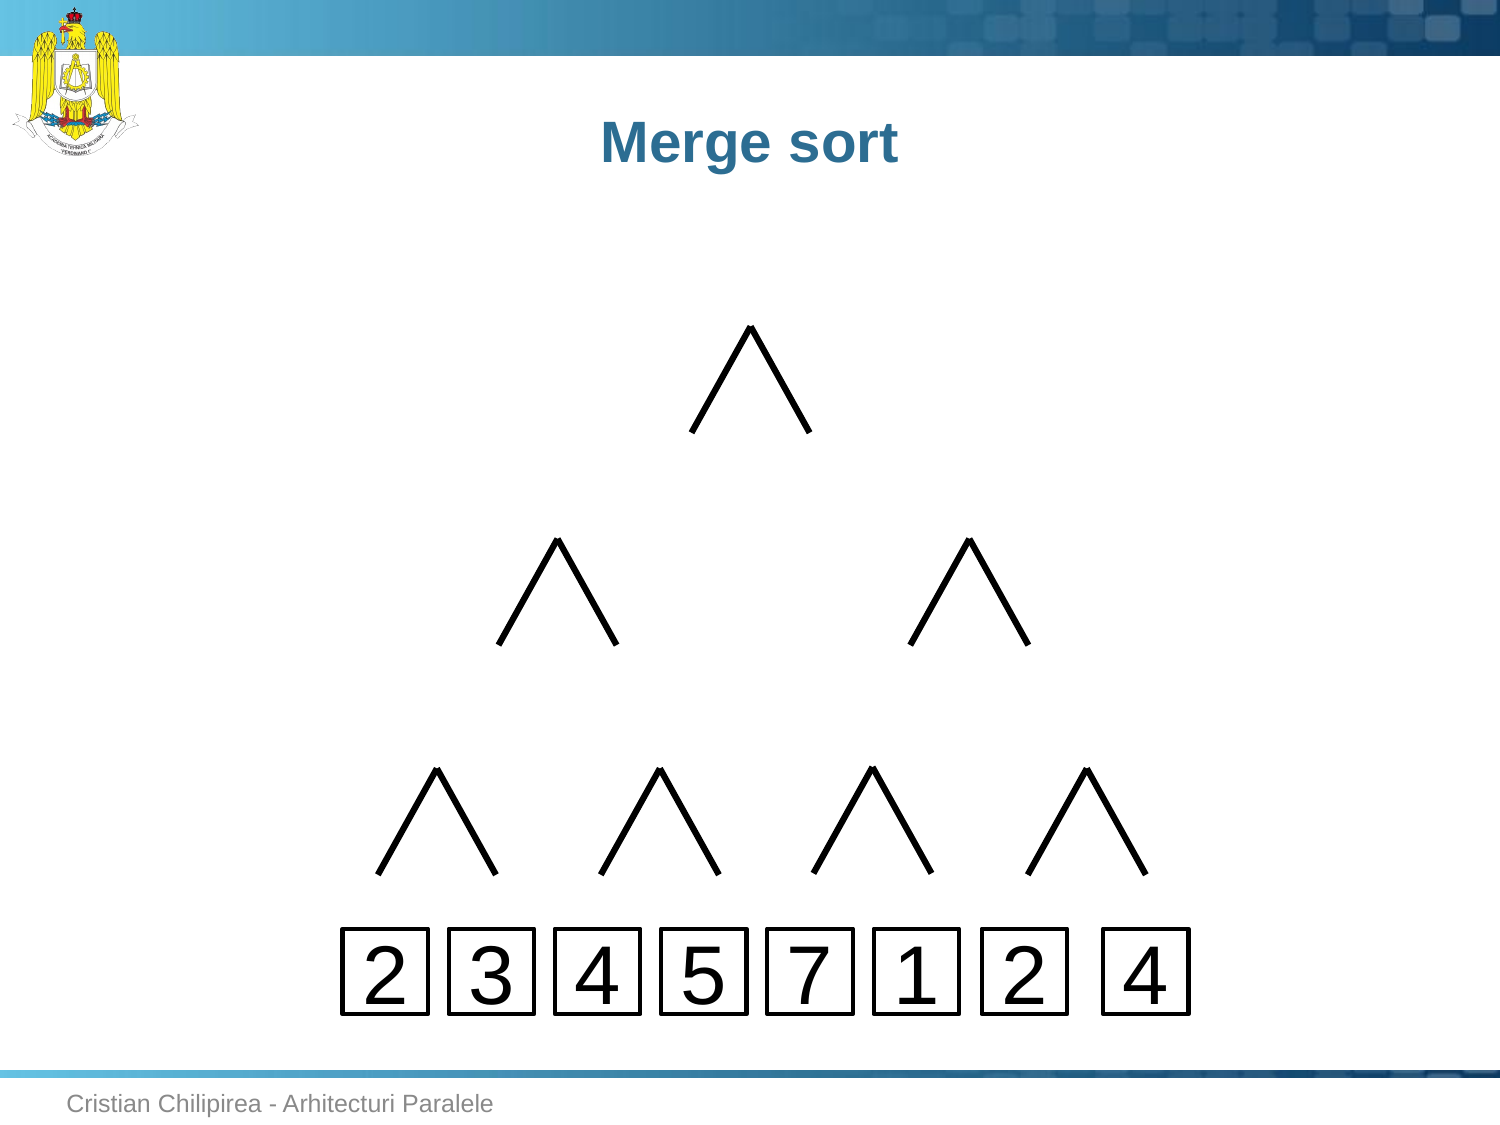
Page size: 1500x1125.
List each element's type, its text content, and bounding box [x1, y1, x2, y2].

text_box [1086, 768, 1146, 875]
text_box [600, 768, 657, 875]
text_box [498, 538, 556, 646]
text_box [659, 768, 720, 875]
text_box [969, 538, 1029, 646]
picture [0, 0, 1500, 156]
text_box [1027, 768, 1084, 875]
text_box 1 [872, 927, 961, 1016]
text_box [691, 326, 748, 433]
text_box 7 [765, 927, 855, 1016]
footer Cristian Chilipirea - Arhitecturi Paralele [51, 1083, 1157, 1125]
text_box 4 [1101, 927, 1191, 1016]
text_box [557, 538, 617, 646]
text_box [436, 768, 497, 875]
text_box 3 [447, 927, 536, 1016]
text_box 5 [659, 927, 749, 1016]
text_box 4 [553, 927, 642, 1016]
title Merge sort [51, 102, 1449, 178]
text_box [813, 766, 871, 874]
text_box 2 [340, 927, 430, 1016]
picture [0, 1070, 1500, 1078]
text_box 2 [980, 927, 1069, 1016]
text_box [872, 766, 932, 874]
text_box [909, 538, 967, 646]
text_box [377, 768, 434, 875]
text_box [750, 326, 810, 433]
